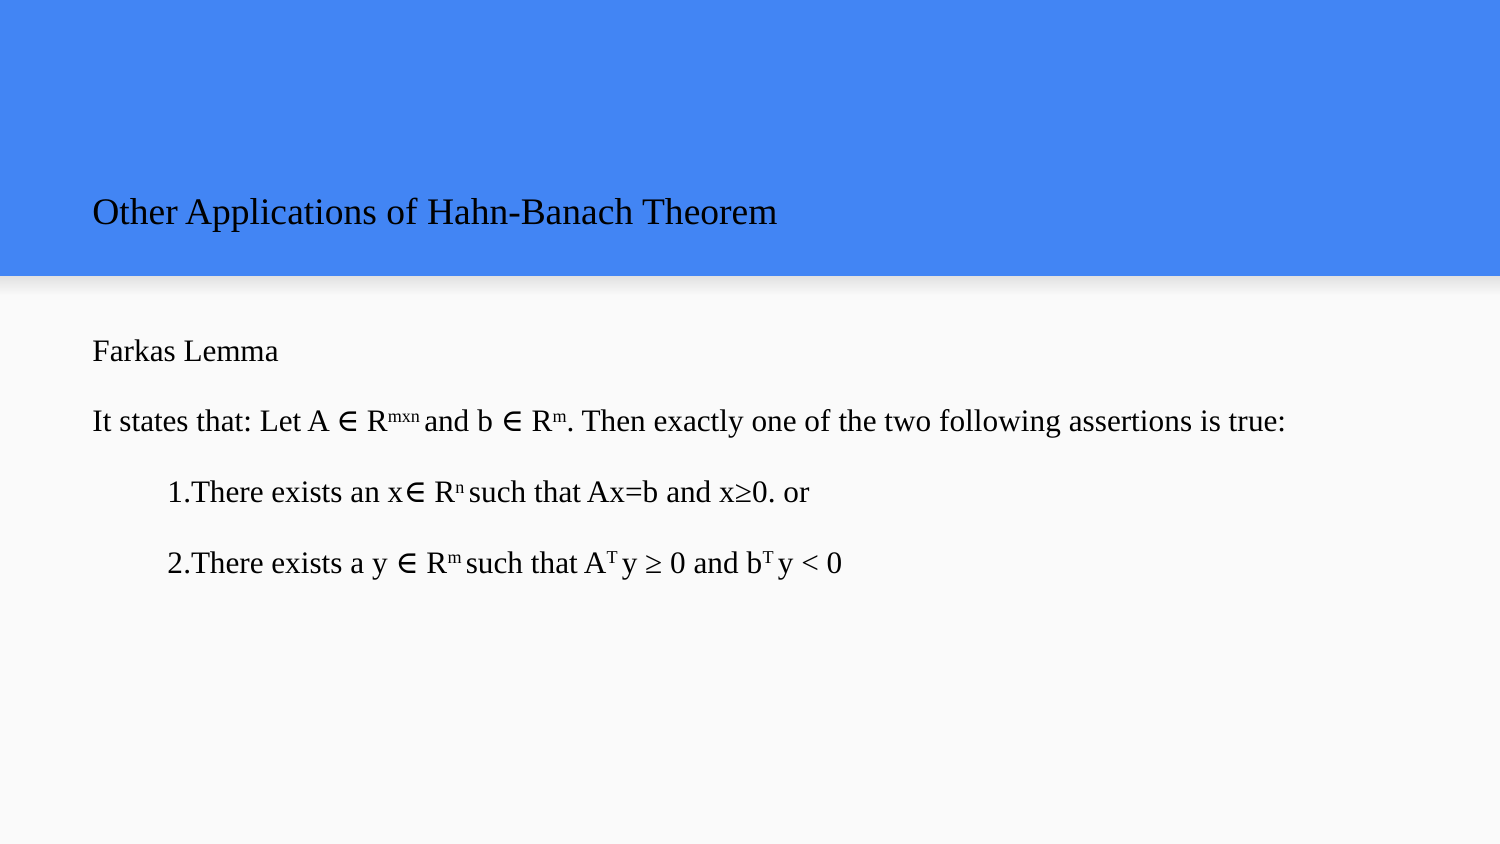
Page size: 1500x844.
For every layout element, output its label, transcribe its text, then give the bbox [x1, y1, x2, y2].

title Other Applications of Hahn-Banach Theorem [77, 121, 1427, 248]
list Farkas Lemma It states that: Let A ∈ Rmxn and b ∈ Rm. Then exactly one of the two following assertions is true: 1.There exists an x∈ Rn such that Ax=b and x≥0. or 2.There exists a y ∈ Rm such that AT y ≥ 0 and bT y < 0 [77, 314, 1427, 760]
